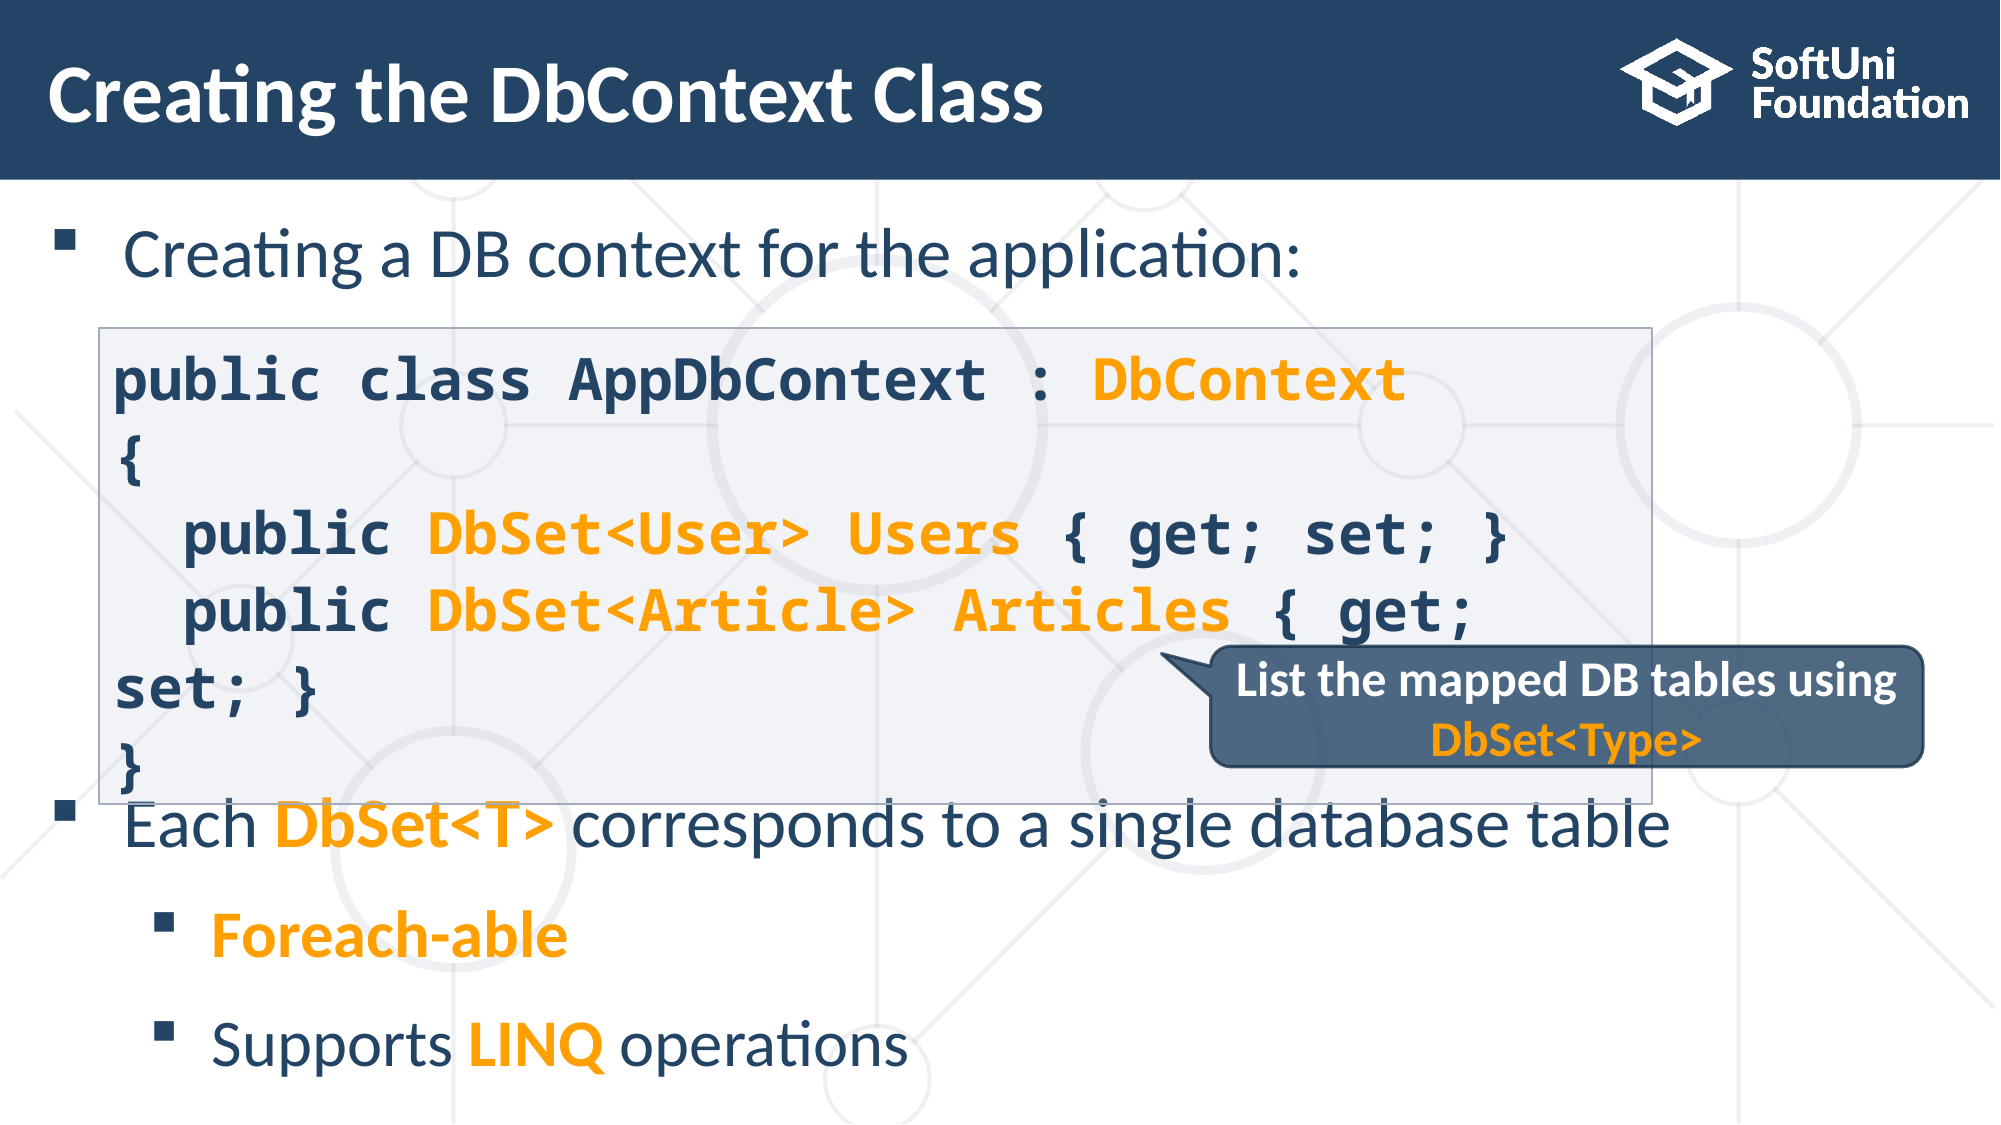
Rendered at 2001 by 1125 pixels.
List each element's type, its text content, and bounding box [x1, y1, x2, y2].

list Creating a DB context for the application: Each DbSet<T> corresponds to a single database table Foreach-able Supports LINQ operations [31, 196, 1970, 1125]
text_box List the mapped DB tables using DbSet<Type> [1159, 644, 1926, 769]
title Creating the DbContext Class [31, 16, 1591, 162]
picture [1619, 38, 1968, 126]
text_box public class AppDbContext : DbContext { public DbSet<User> Users { get; set; } public DbSet<Article> Articles { get; set; } } [98, 327, 1653, 805]
